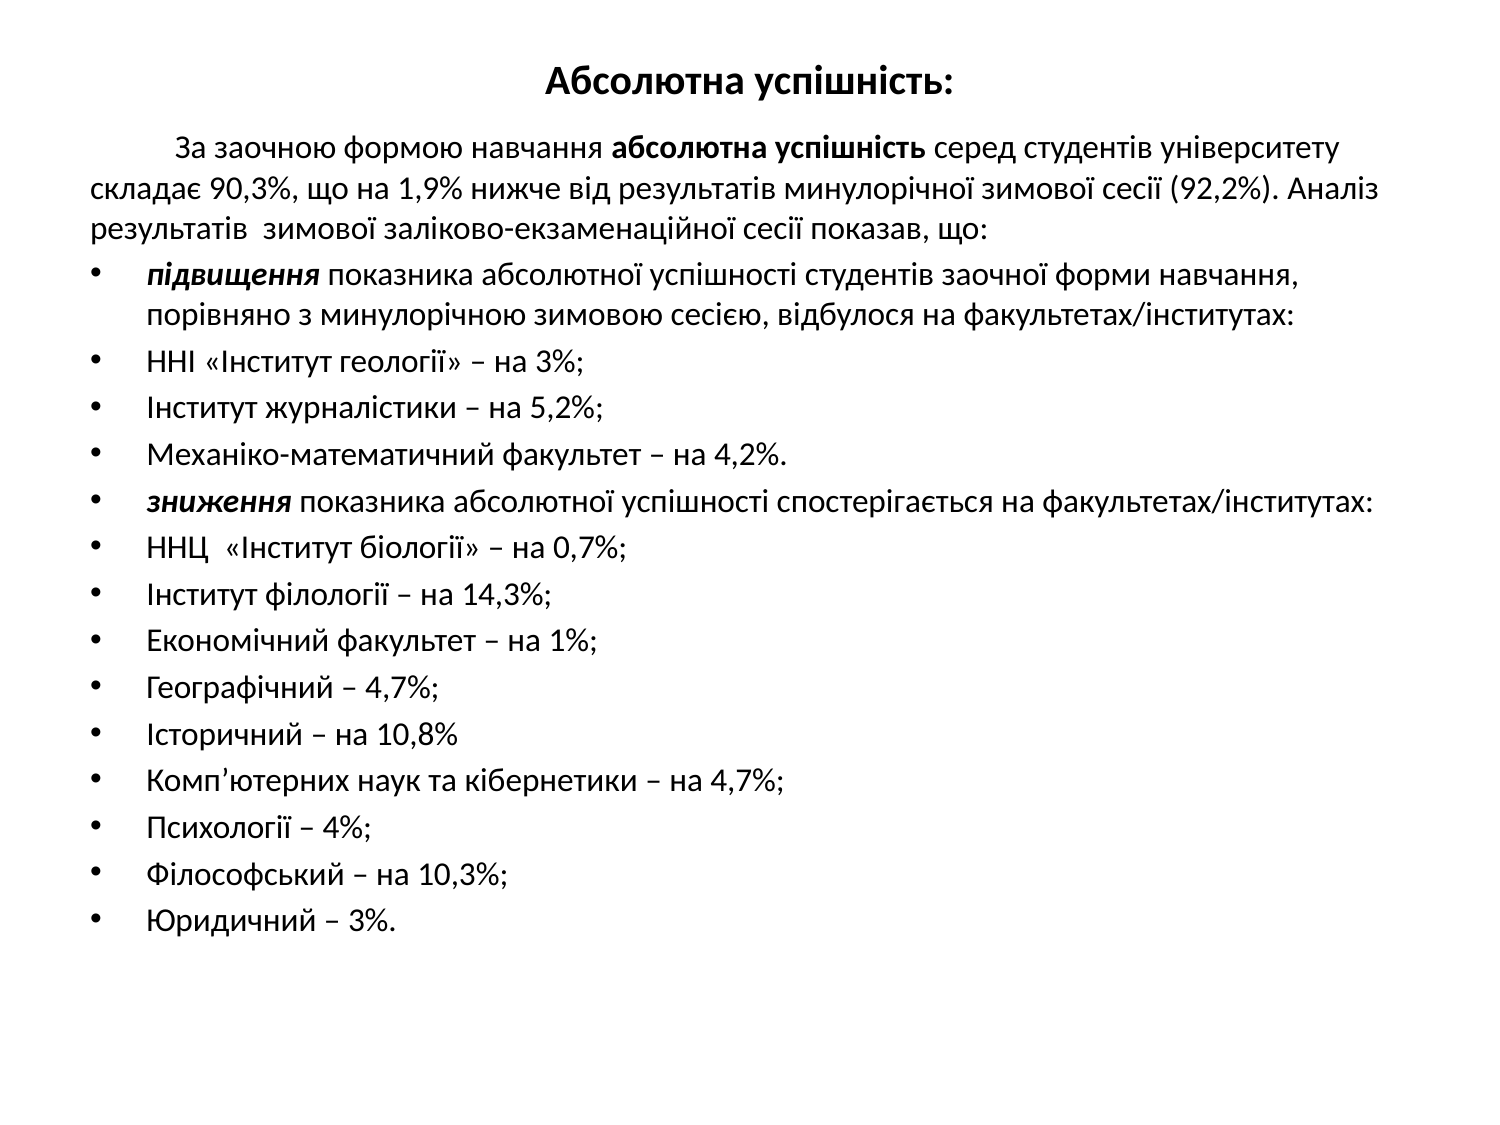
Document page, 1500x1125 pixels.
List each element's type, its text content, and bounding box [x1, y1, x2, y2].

list За заочною формою навчання абсолютна успішність серед студентів університету складає 90,3%, що на 1,9% нижче від результатів минулорічної зимової сесії (92,2%). Аналіз результатів зимової заліково-екзаменаційної сесії показав, що: підвищення показника абсолютної успішності студентів заочної форми навчання, порівняно з минулорічною зимовою сесією, відбулося на факультетах/інститутах: ННІ «Інститут геології» – на 3%; Інститут журналістики – на 5,2%; Механіко-математичний факультет – на 4,2%. зниження показника абсолютної успішності спостерігається на факультетах/інститутах: ННЦ «Інститут біології» – на 0,7%; Інститут філології – на 14,3%; Економічний факультет – на 1%; Географічний – 4,7%; Історичний – на 10,8% Комп’ютерних наук та кібернетики – на 4,7%; Психології – 4%; Філософський – на 10,3%; Юридичний – 3%. [74, 113, 1426, 1024]
title Абсолютна успішність: [74, 44, 1426, 113]
